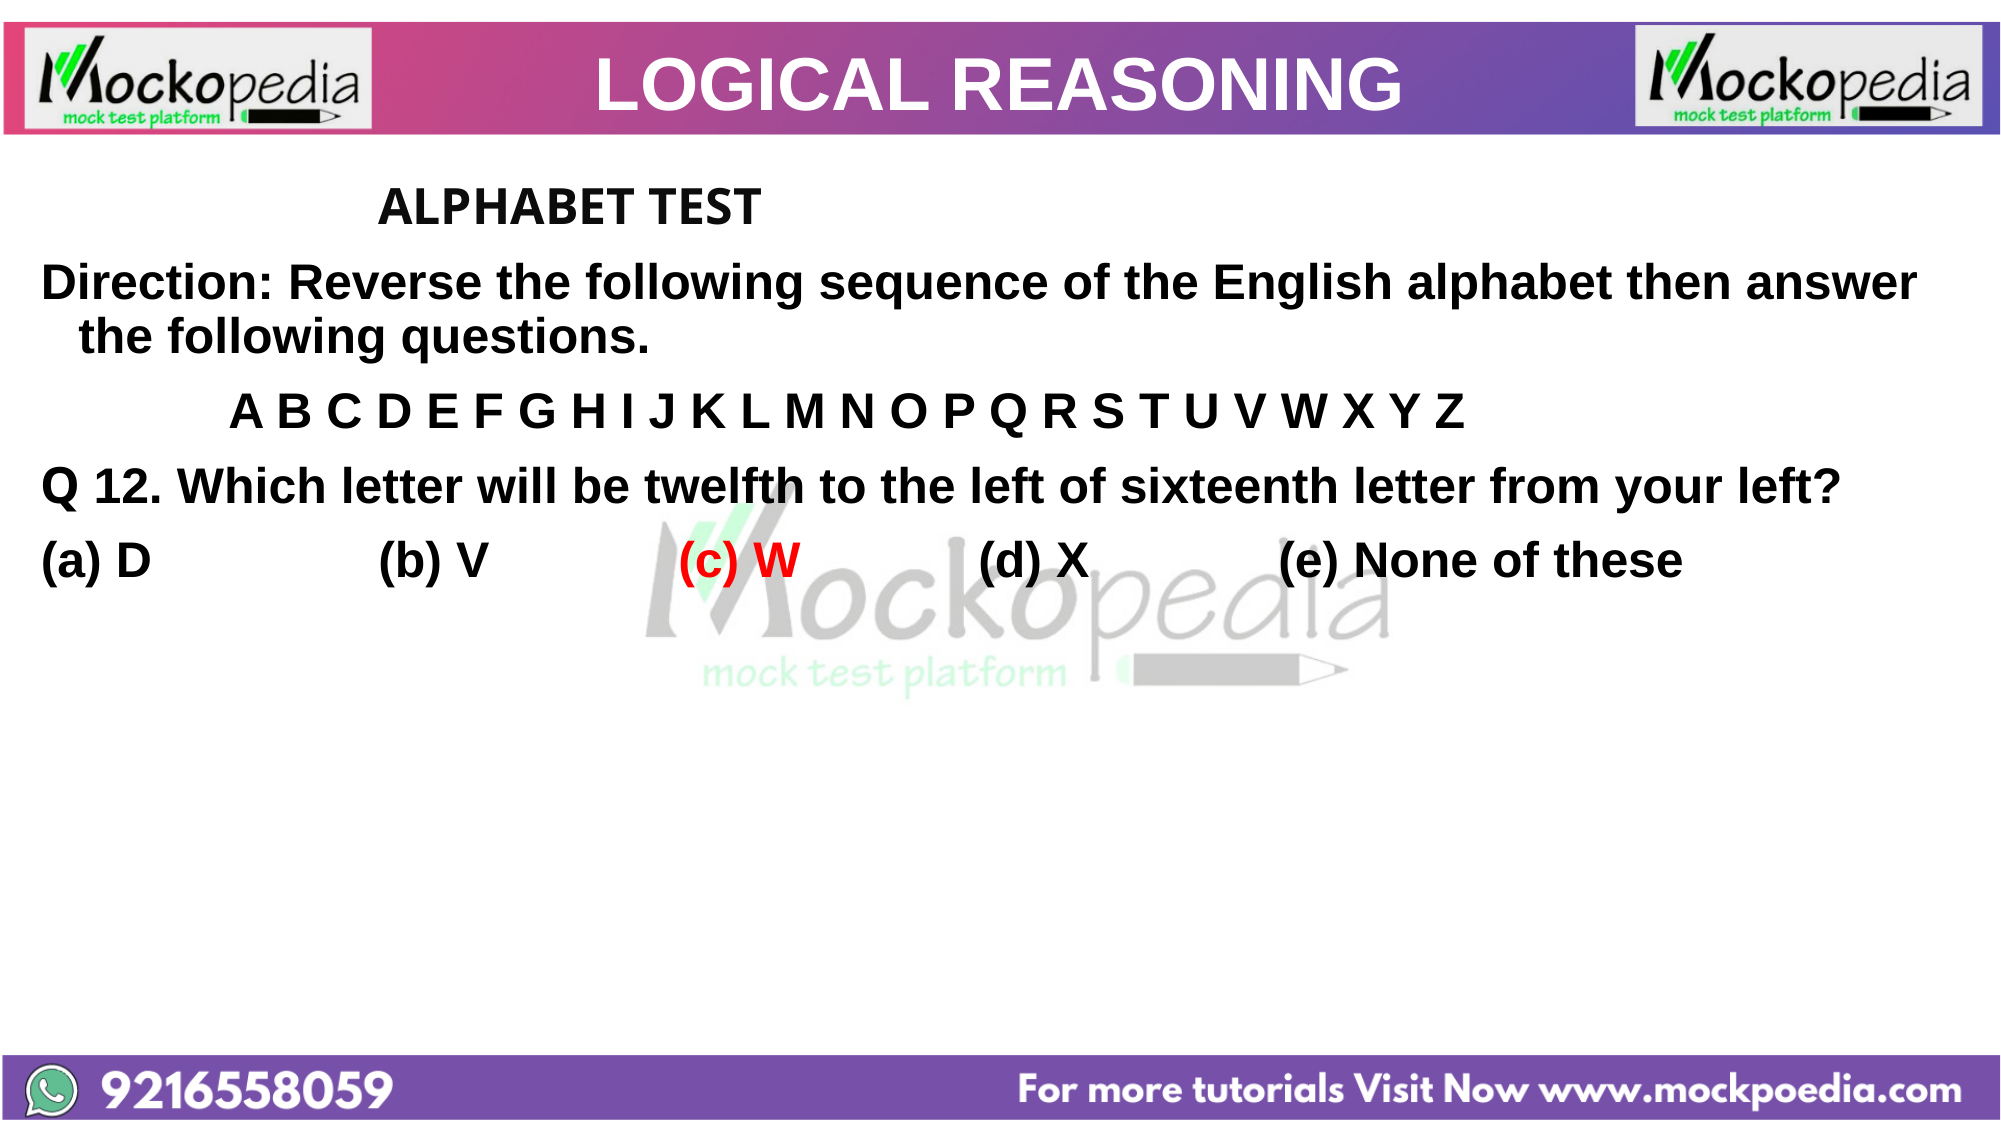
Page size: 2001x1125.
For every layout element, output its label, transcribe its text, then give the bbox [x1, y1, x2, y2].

title LOGICAL REASONING [41, 31, 1959, 142]
list ALPHABET TEST Direction: Reverse the following sequence of the English alphabet then answer the following questions. A B C D E F G H I J K L M N O P Q R S T U V W X Y Z Q 12. Which letter will be twelfth to the left of sixteenth letter from your left? (a) D (b) V (c) W (d) X (e) None of these [25, 173, 1951, 1051]
picture [0, 0, 2001, 1125]
